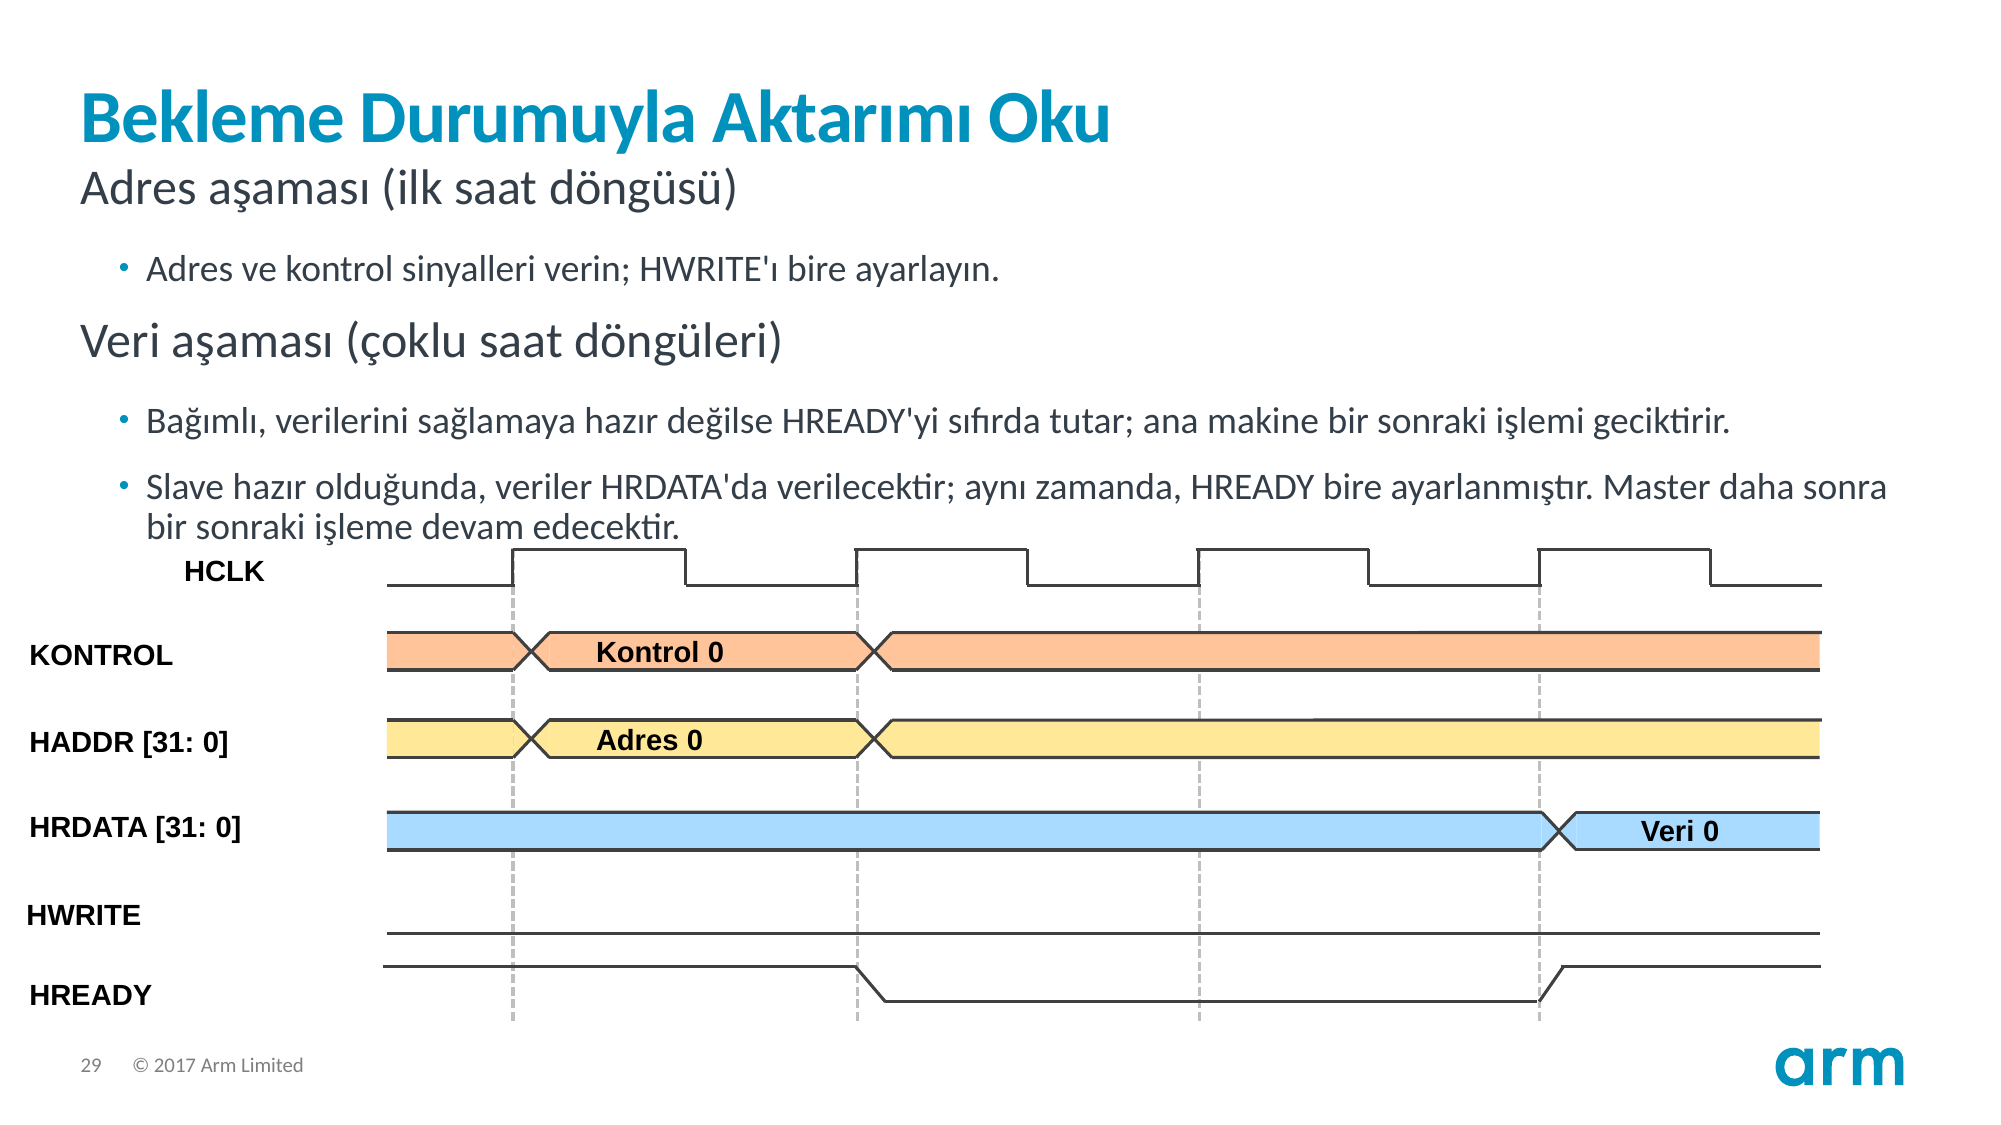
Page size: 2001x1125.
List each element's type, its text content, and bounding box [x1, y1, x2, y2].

title Bekleme Durumuyla Aktarımı Oku [80, 48, 1915, 158]
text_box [11, 544, 1822, 1024]
list Adres aşaması (ilk saat döngüsü) Adres ve kontrol sinyalleri verin; HWRITE'ı bire ayarlayın. Veri aşaması (çoklu saat döngüleri) Bağımlı, verilerini sağlamaya hazır değilse HREADY'yi sıfırda tutar; ana makine bir sonraki işlemi geciktirir. Slave hazır olduğunda, veriler HRDATA'da verilecektir; aynı zamanda, HREADY bire ayarlanmıştır. Master daha sonra bir sonraki işleme devam edecektir. [80, 161, 1915, 832]
